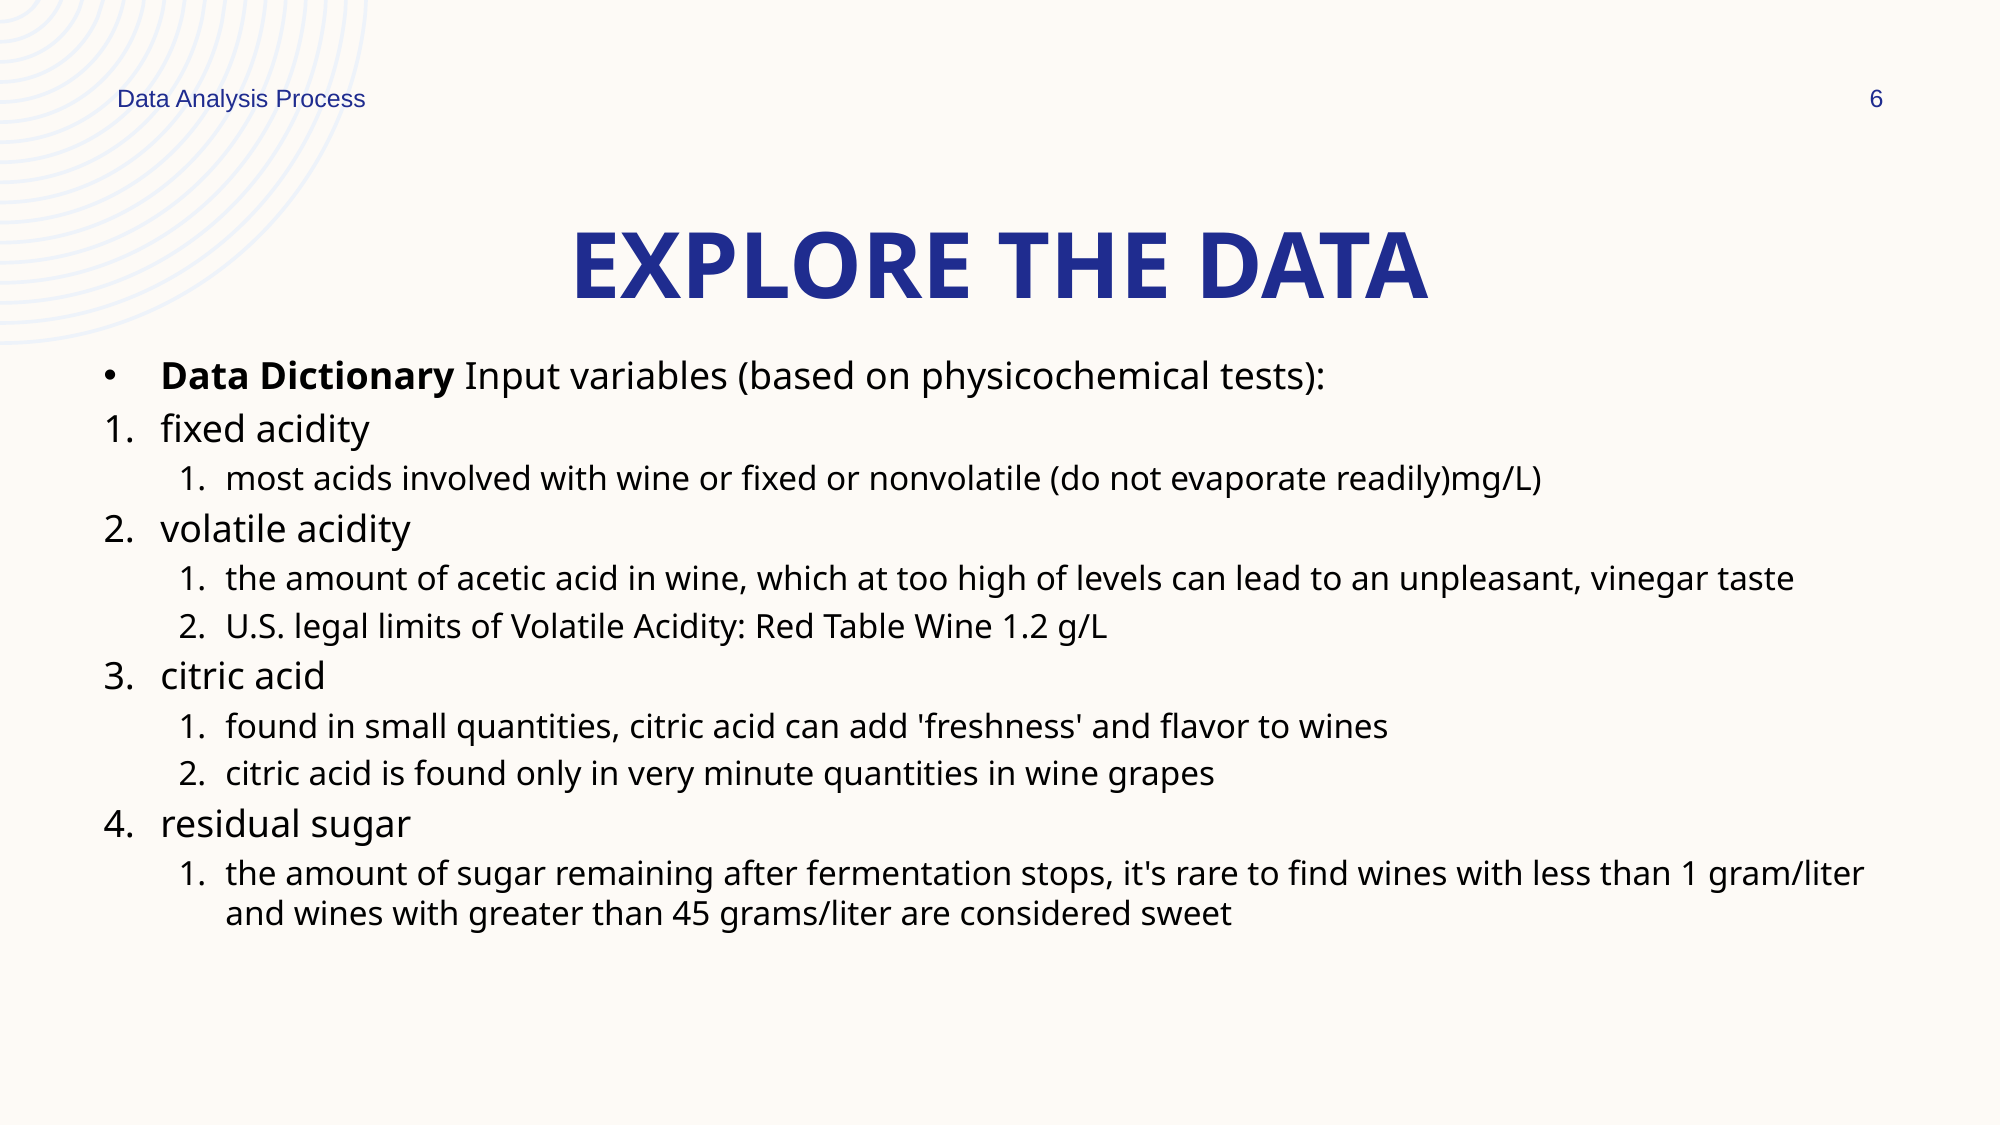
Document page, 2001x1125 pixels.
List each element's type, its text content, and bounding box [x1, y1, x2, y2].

list Data Dictionary Input variables (based on physicochemical tests): fixed acidity most acids involved with wine or fixed or nonvolatile (do not evaporate readily)mg/L) volatile acidity the amount of acetic acid in wine, which at too high of levels can lead to an unpleasant, vinegar taste U.S. legal limits of Volatile Acidity: Red Table Wine 1.2 g/L citric acid found in small quantities, citric acid can add 'freshness' and flavor to wines citric acid is found only in very minute quantities in wine grapes residual sugar the amount of sugar remaining after fermentation stops, it's rare to find wines with less than 1 gram/liter and wines with greater than 45 grams/liter are considered sweet [88, 345, 1913, 1073]
footer Data Analysis Process [101, 75, 627, 120]
slide_number 6 [1795, 75, 1958, 120]
title Explore the data [124, 199, 1875, 326]
